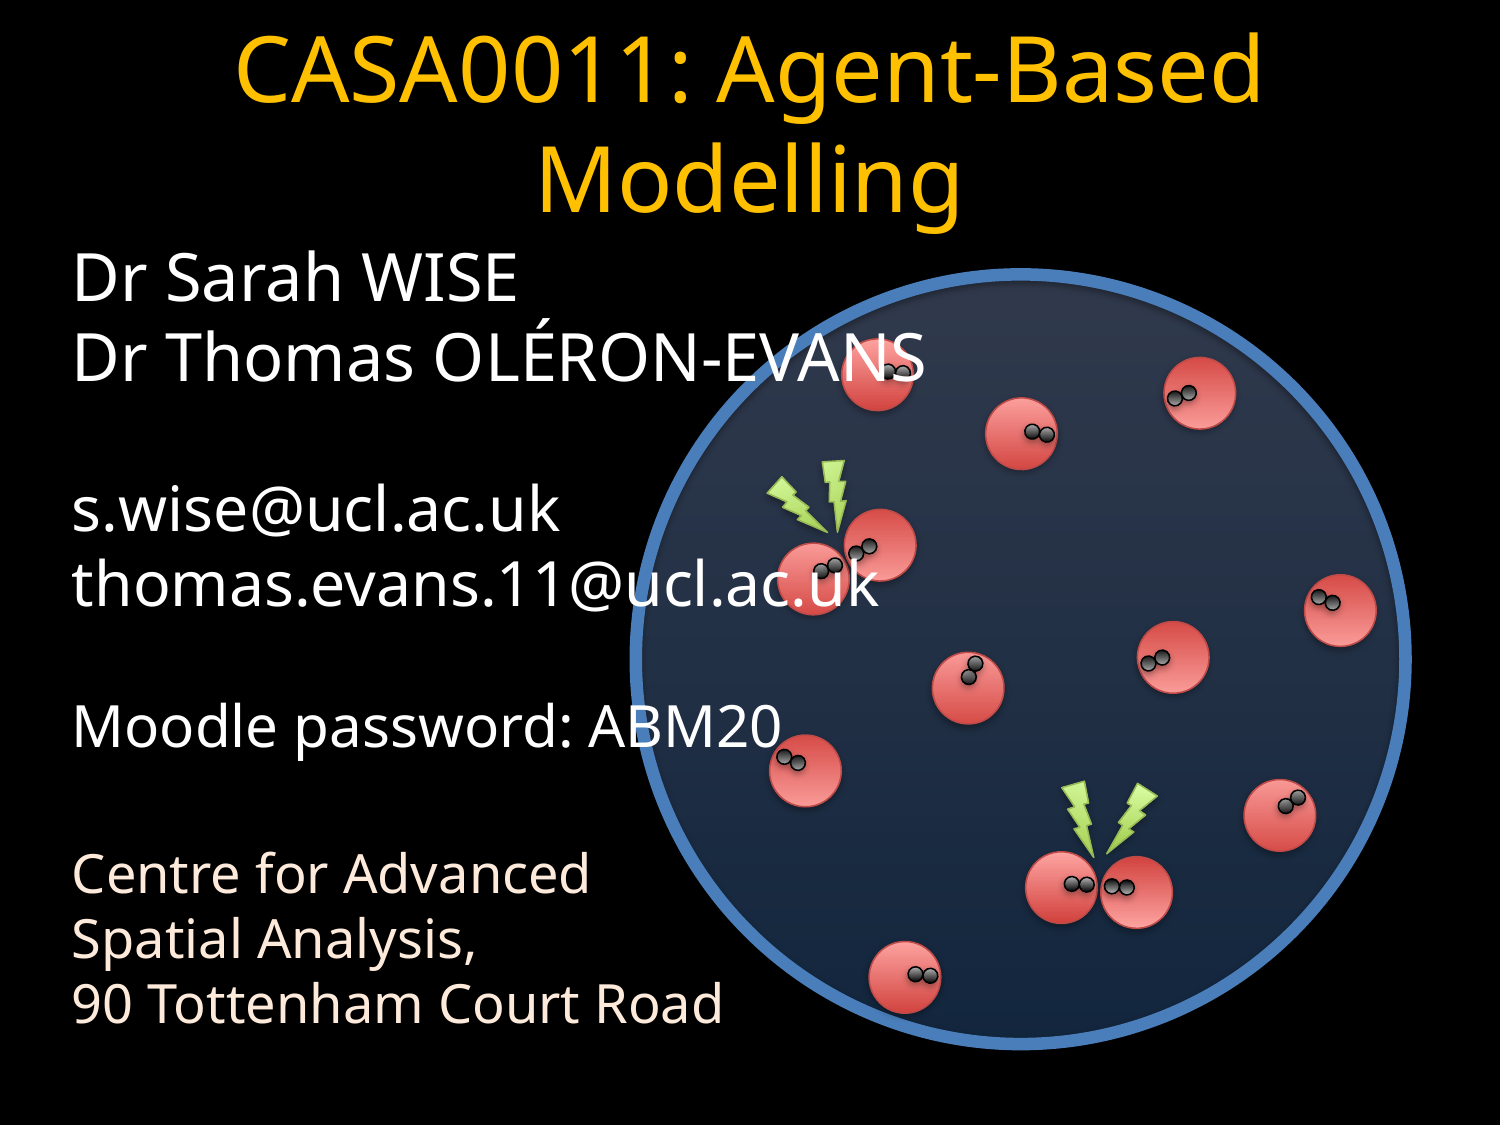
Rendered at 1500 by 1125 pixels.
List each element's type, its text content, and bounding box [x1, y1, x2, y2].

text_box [635, 274, 1406, 1045]
title CASA0011: Agent-Based Modelling [0, 0, 1500, 242]
text_box Dr Sarah WISE Dr Thomas OLÉRON-EVANS s.wise@ucl.ac.uk thomas.evans.11@ucl.ac.uk Moodle password: ABM20 Centre for Advanced Spatial Analysis, 90 Tottenham Court Road [57, 227, 1058, 1112]
